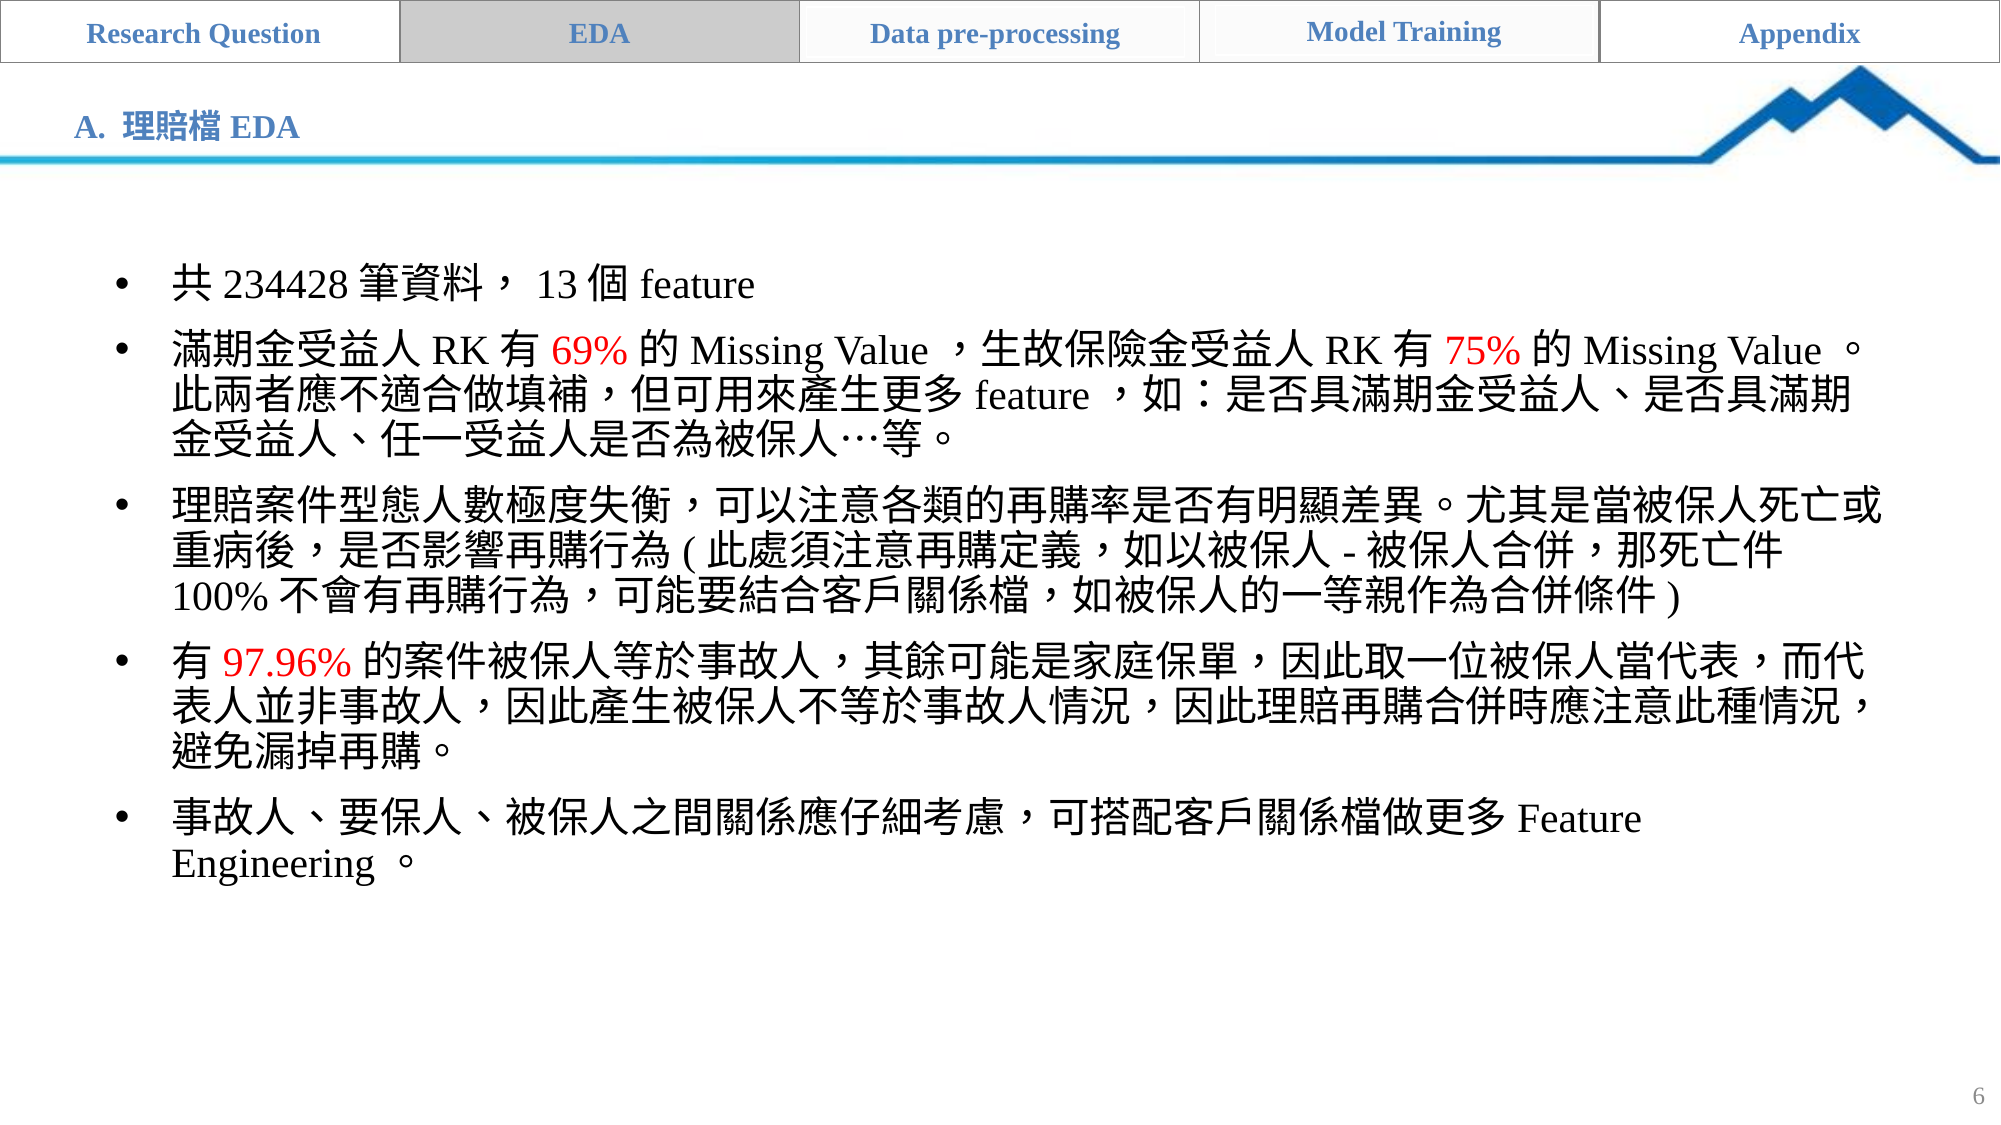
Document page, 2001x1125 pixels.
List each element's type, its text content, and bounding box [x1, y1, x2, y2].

text_box [0, 0, 398, 65]
text_box EDA [410, 7, 789, 57]
picture [0, 65, 2000, 1070]
slide_number 6 [1533, 1065, 2000, 1125]
text_box [1601, 0, 2000, 65]
text_box 共234428筆資料，13個feature 滿期金受益人RK有69%的Missing Value，生故保險金受益人RK有75%的Missing Value。此兩者應不適合做填補，但可用來產生更多feature，如：是否具滿期金受益人、是否具滿期金受益人、任一受益人是否為被保人…等。 理賠案件型態人數極度失衡，可以注意各類的再購率是否有明顯差異。尤其是當被保人死亡或重病後，是否影響再購行為(此處須注意再購定義，如以被保人-被保人合併，那死亡件100%不會有再購行為，可能要結合客戶關係檔，如被保人的一等親作為合併條件) 有97.96%的案件被保人等於事故人，其餘可能是家庭保單，因此取一位被保人當代表，而代表人並非事故人，因此產生被保人不等於事故人情況，因此理賠再購合併時應注意此種情況，避免漏掉再購。 事故人、要保人、被保人之間關係應仔細考慮，可搭配客戶關係檔做更多Feature Engineering。 [99, 255, 1900, 1066]
text_box Data pre-processing [806, 7, 1185, 57]
text_box [1197, 0, 1601, 65]
text_box Research Question [14, 7, 393, 57]
text_box [398, 0, 797, 65]
text_box [797, 0, 1197, 65]
text_box A. 理賠檔EDA [59, 97, 316, 153]
text_box Appendix [1611, 7, 1989, 57]
text_box Model Training [1215, 5, 1594, 56]
